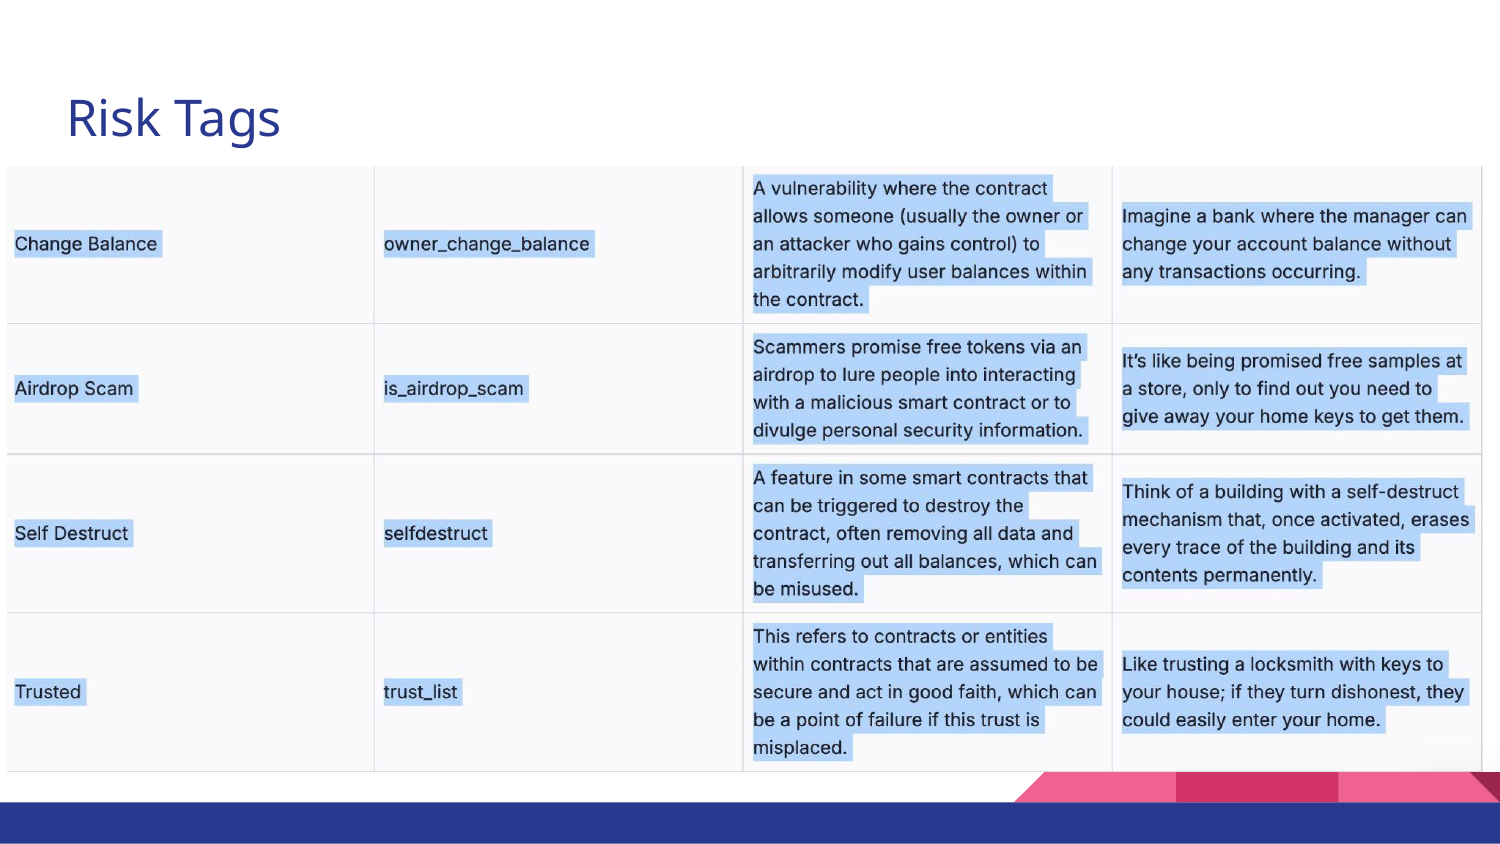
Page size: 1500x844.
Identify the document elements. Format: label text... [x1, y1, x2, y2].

title Risk Tags [51, 67, 1449, 165]
picture [7, 166, 1500, 773]
